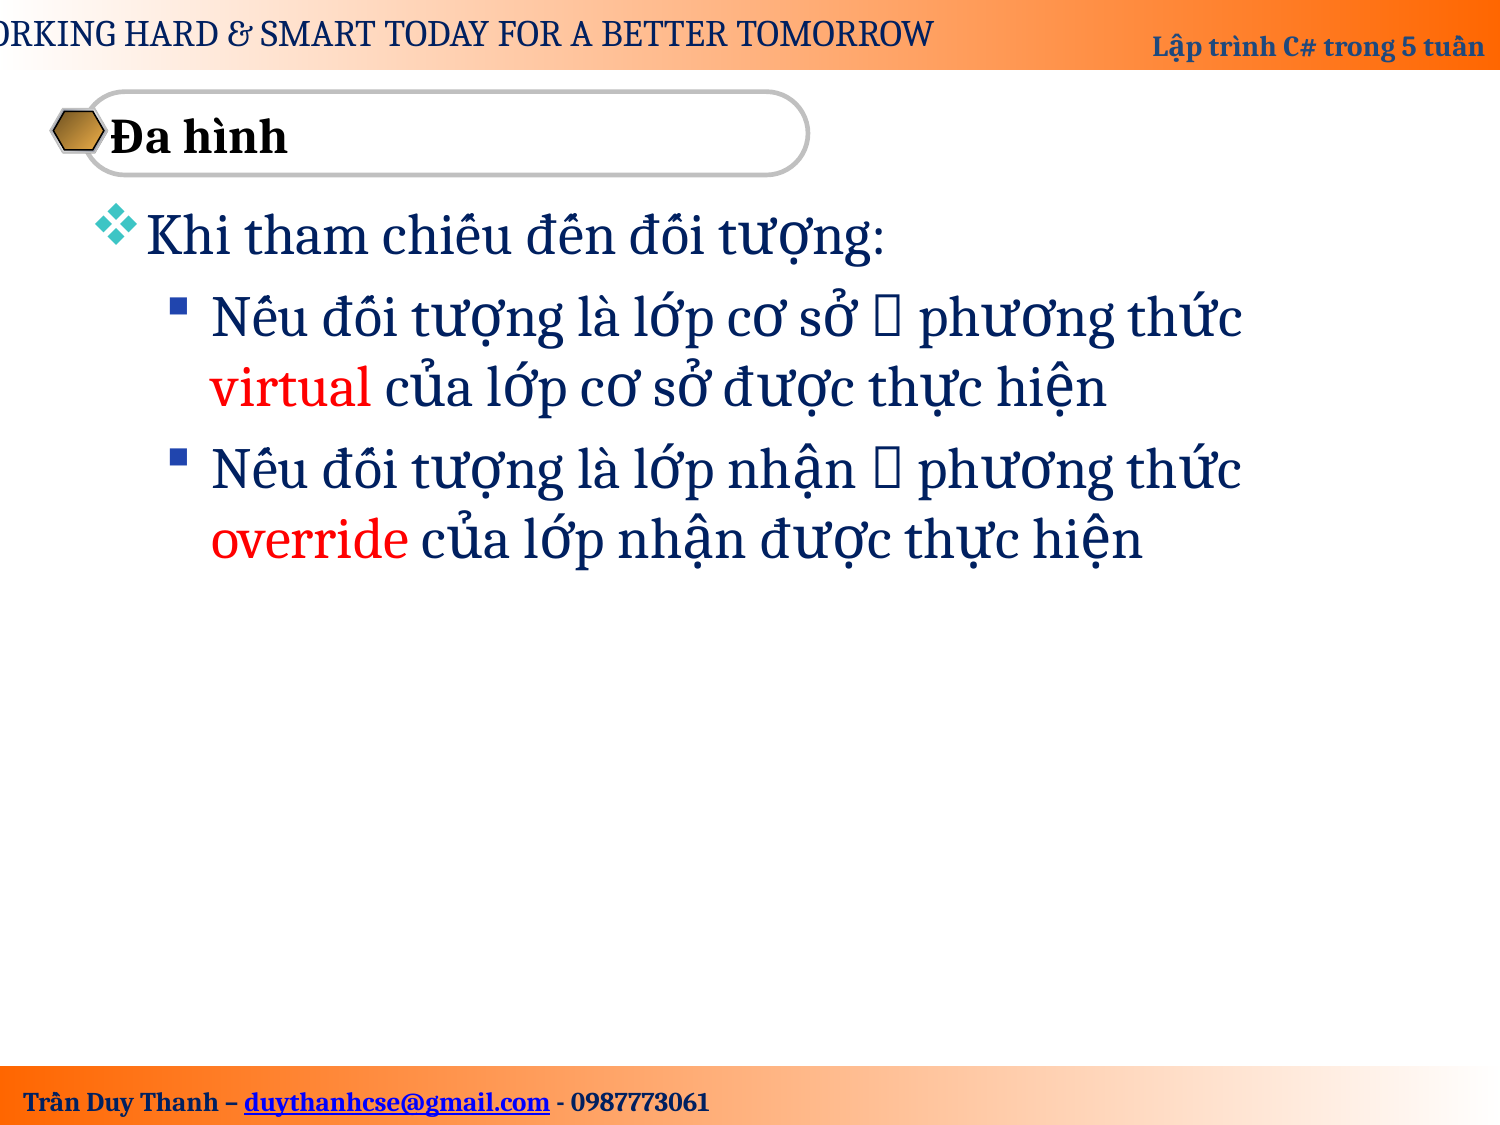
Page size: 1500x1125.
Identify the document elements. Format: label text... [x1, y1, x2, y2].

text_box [1207, 0, 1211, 70]
text_box Khi tham chiếu đến đối tượng: Nếu đối tượng là lớp cơ sở  phương thức virtual của lớp cơ sở được thực hiện Nếu đối tượng là lớp nhận  phương thức override của lớp nhận được thực hiện [74, 189, 1425, 1050]
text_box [49, 91, 809, 176]
